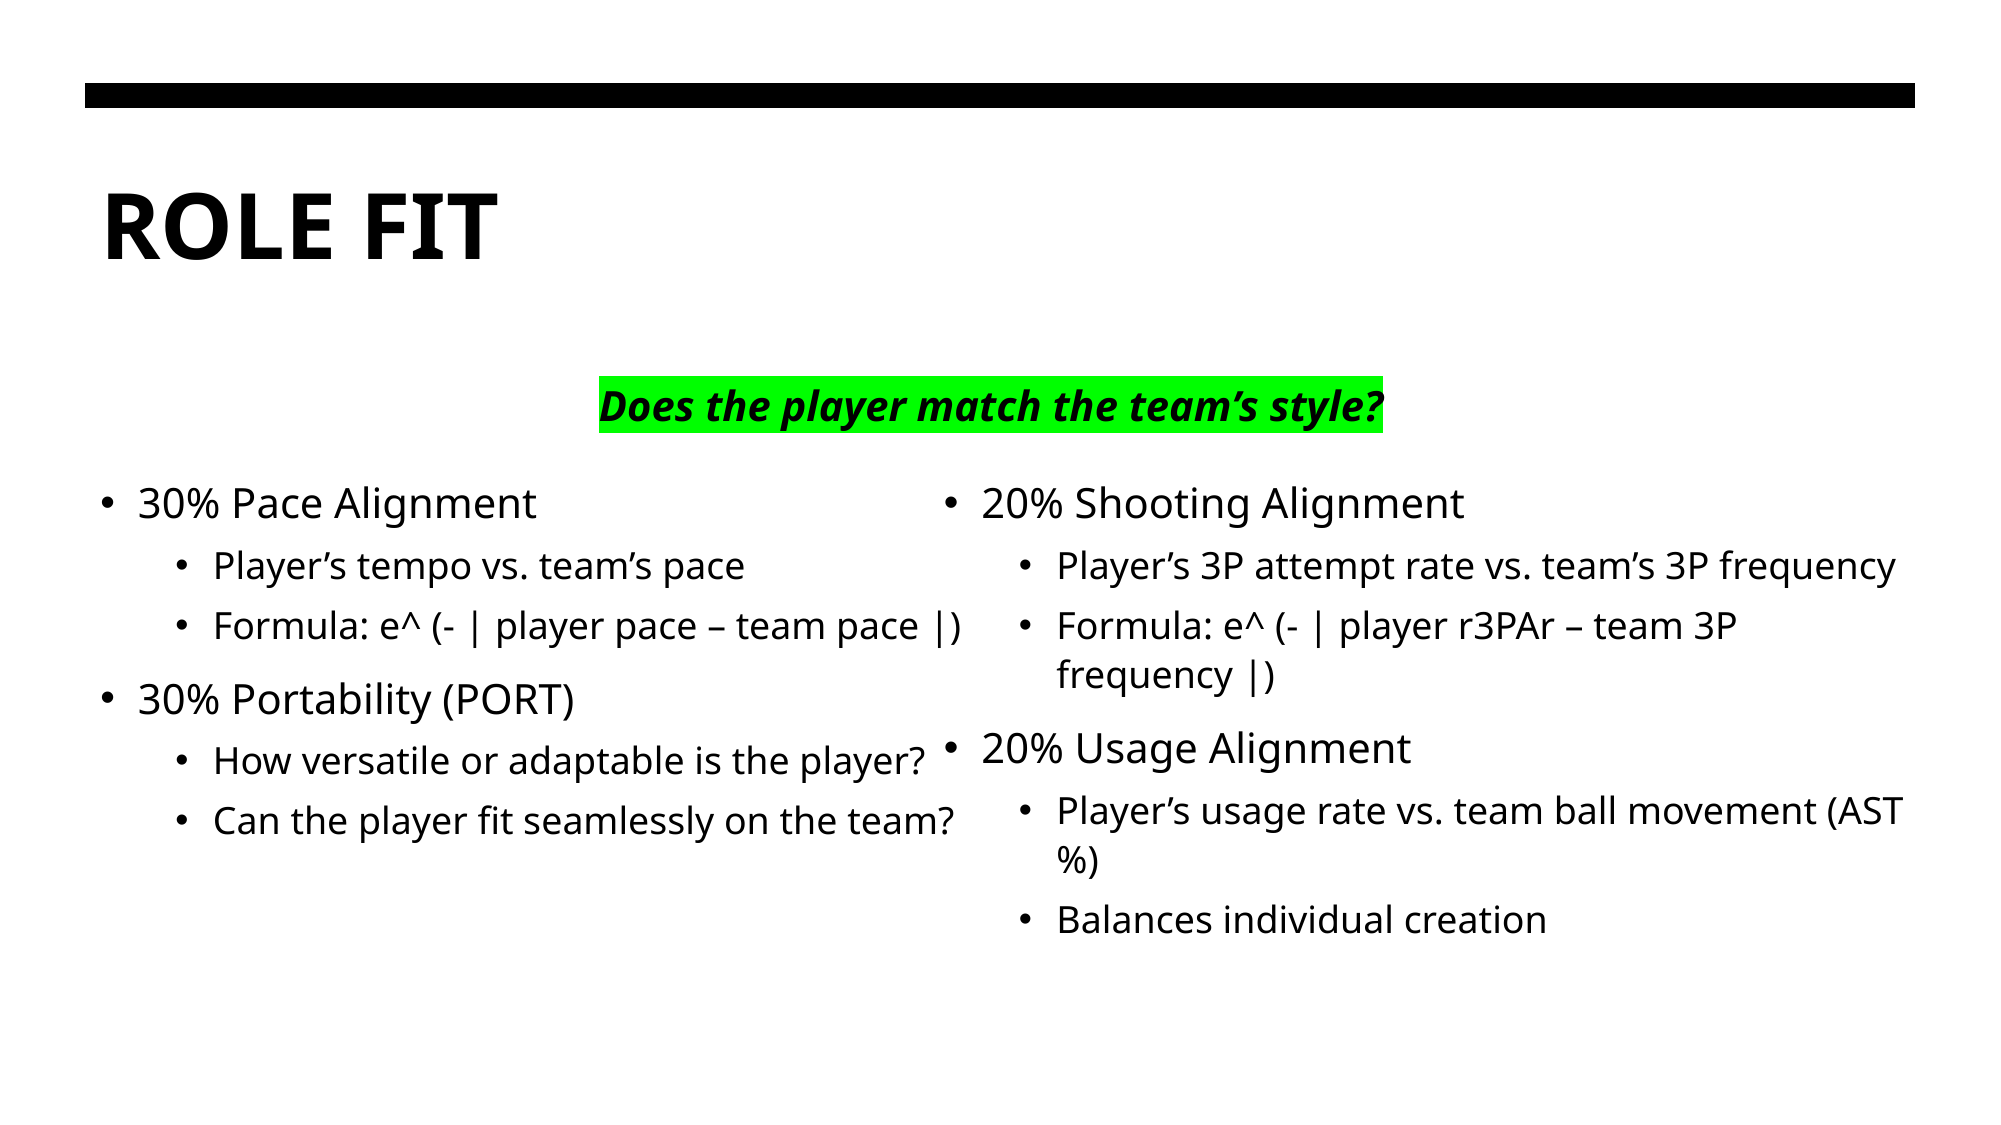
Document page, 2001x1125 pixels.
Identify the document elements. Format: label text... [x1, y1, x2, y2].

text_box Does the player match the team’s style? [584, 371, 1399, 437]
list 30% Pace Alignment Player’s tempo vs. team’s pace Formula: e^ (- | player pace – team pace |) 30% Portability (PORT) How versatile or adaptable is the player? Can the player fit seamlessly on the team? [85, 464, 929, 1037]
text_box 20% Shooting Alignment Player’s 3P attempt rate vs. team’s 3P frequency Formula: e^ (- | player r3PAr – team 3P frequency |) 20% Usage Alignment Player’s usage rate vs. team ball movement (AST%) Balances individual creation [929, 464, 1934, 1037]
title ROLE FIT [85, 160, 1916, 401]
